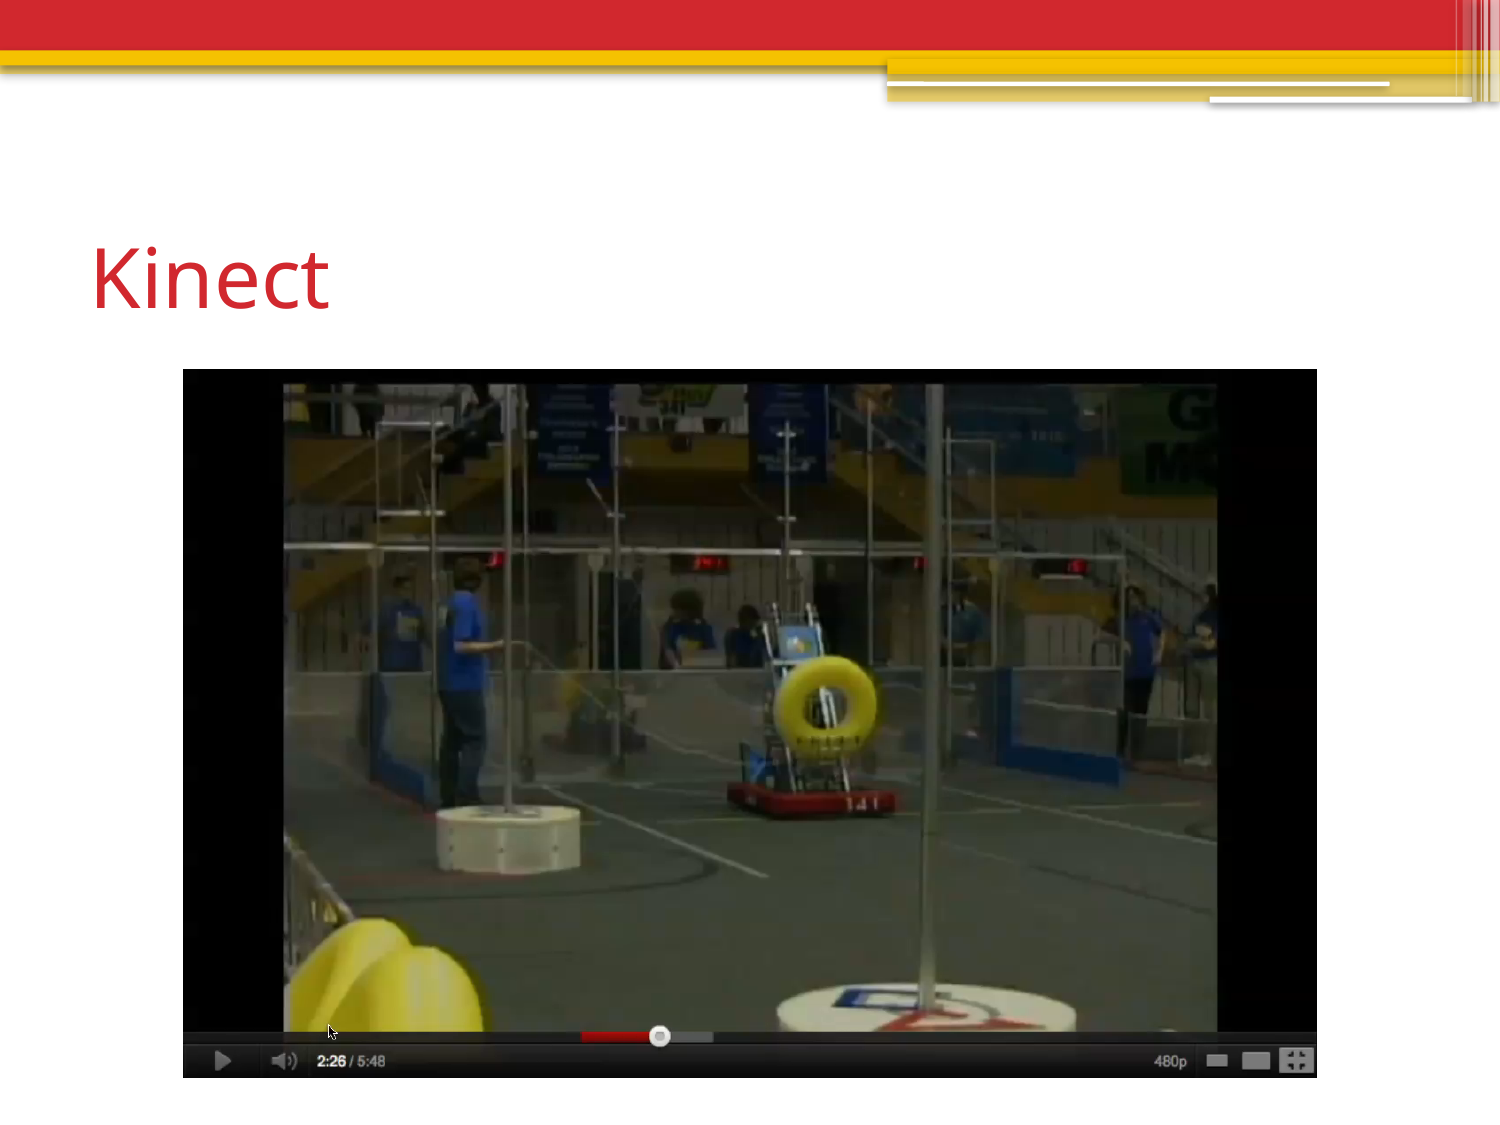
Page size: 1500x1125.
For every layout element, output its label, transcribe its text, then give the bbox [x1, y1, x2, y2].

title Kinect [75, 187, 1425, 363]
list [182, 368, 1318, 1079]
